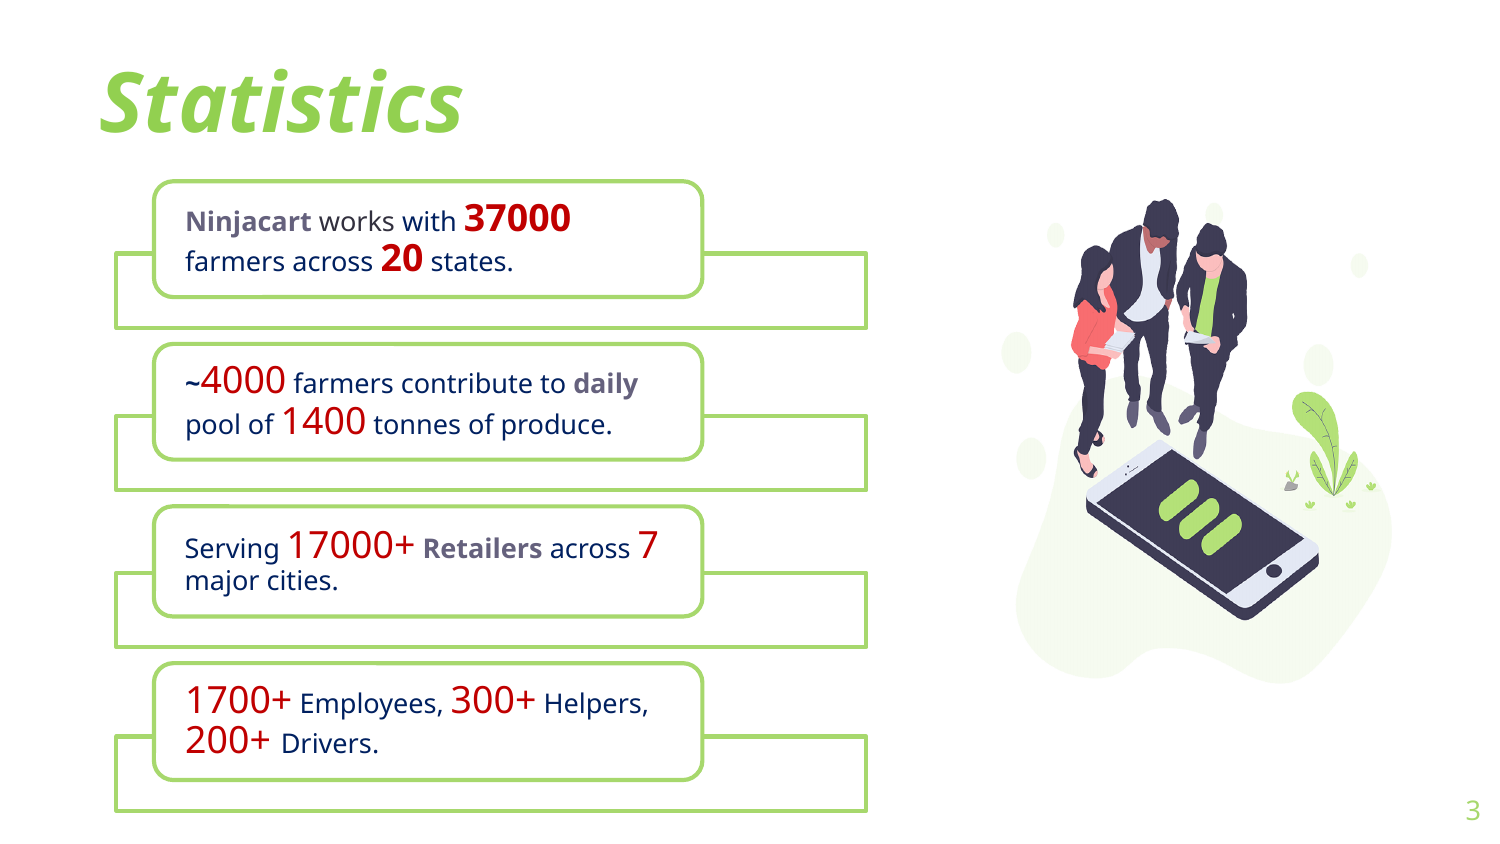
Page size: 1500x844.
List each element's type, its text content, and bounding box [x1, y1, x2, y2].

slide_number 3 [1391, 779, 1482, 844]
title Statistics [100, 43, 867, 150]
picture [1001, 198, 1392, 684]
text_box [116, 173, 867, 819]
